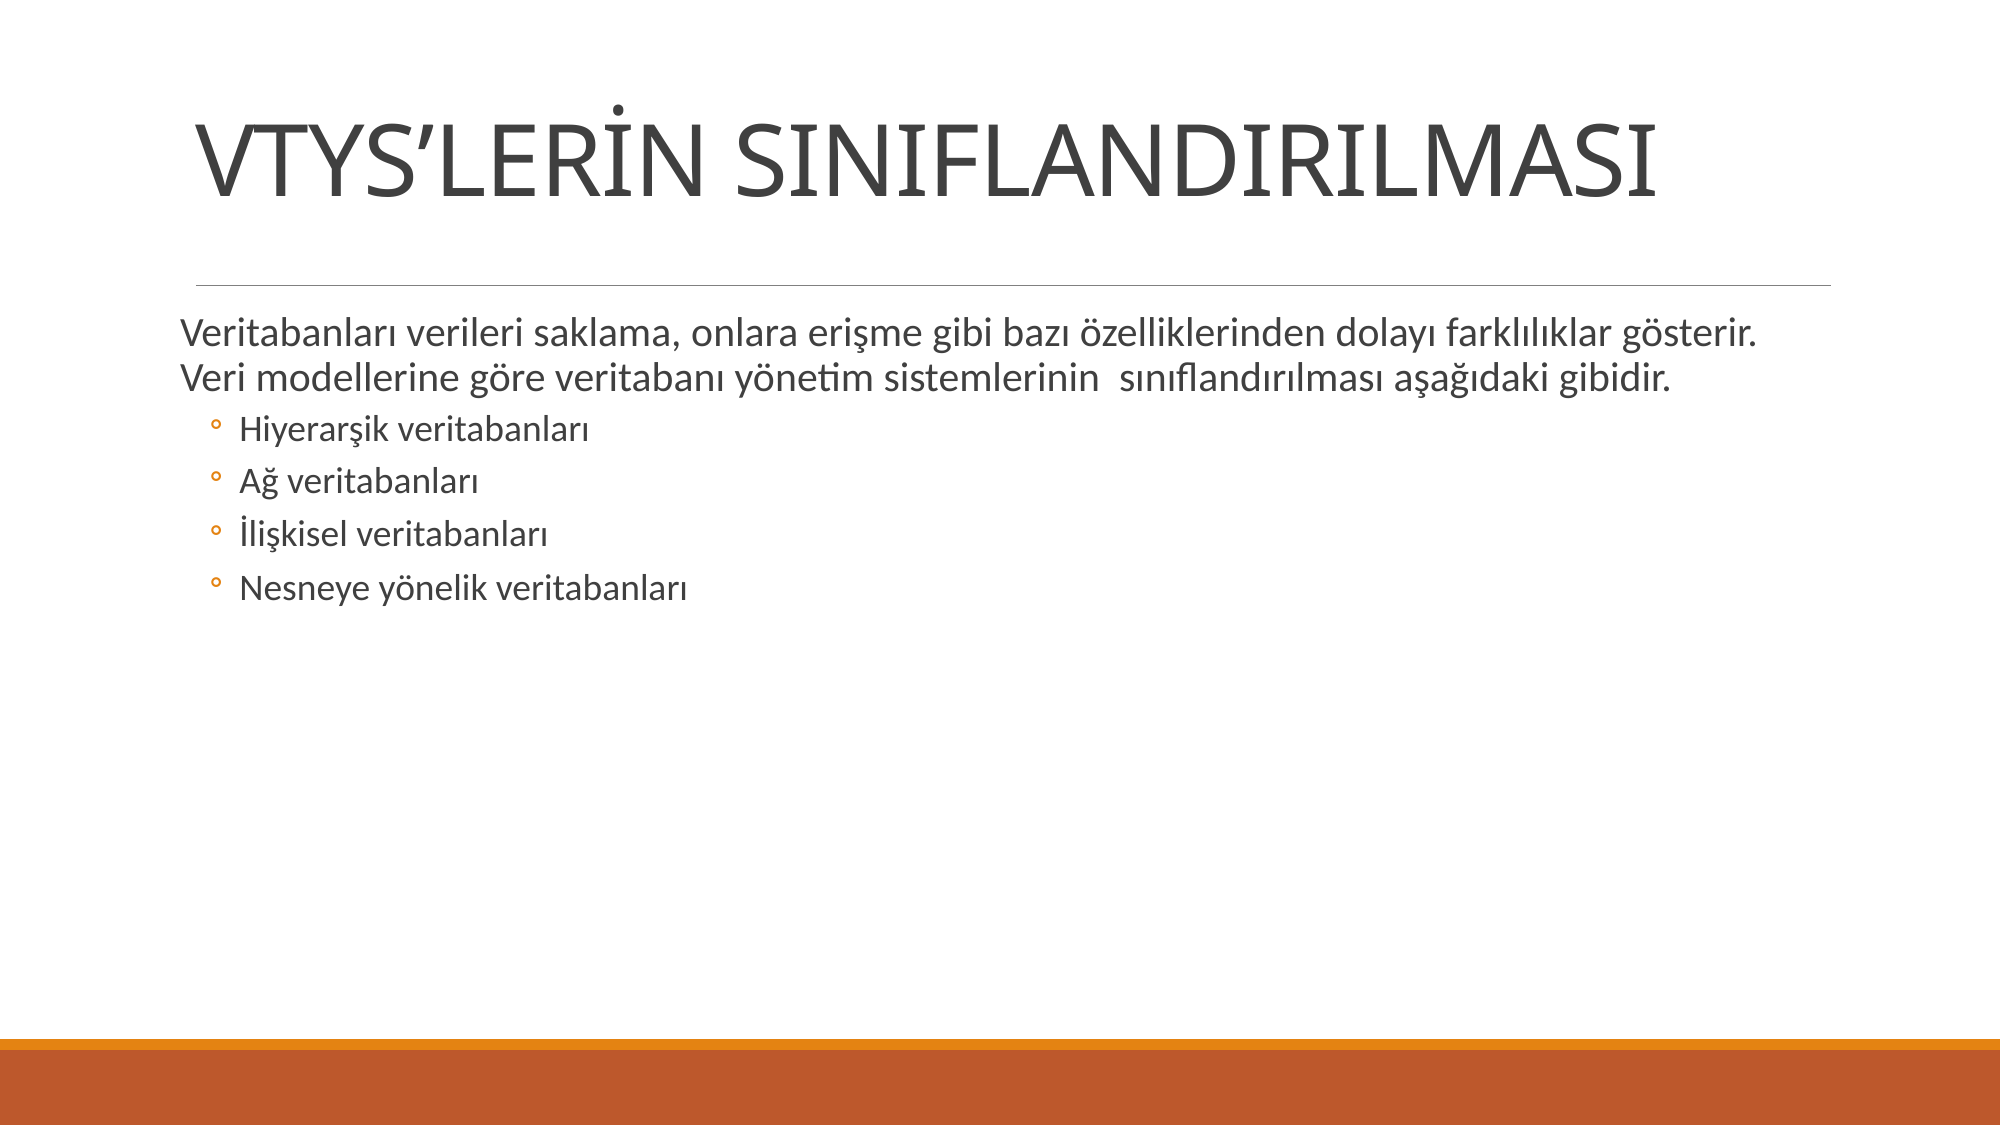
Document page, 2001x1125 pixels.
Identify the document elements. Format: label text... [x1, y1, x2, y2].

title VTYS’LERİN SINIFLANDIRILMASI [180, 47, 1830, 285]
list Veritabanları verileri saklama, onlara erişme gibi bazı özelliklerinden dolayı farklılıklar gösterir. Veri modellerine göre veritabanı yönetim sistemlerinin sınıflandırılması aşağıdaki gibidir. Hiyerarşik veritabanları Ağ veritabanları İlişkisel veritabanları Nesneye yönelik veritabanları [180, 302, 1830, 963]
